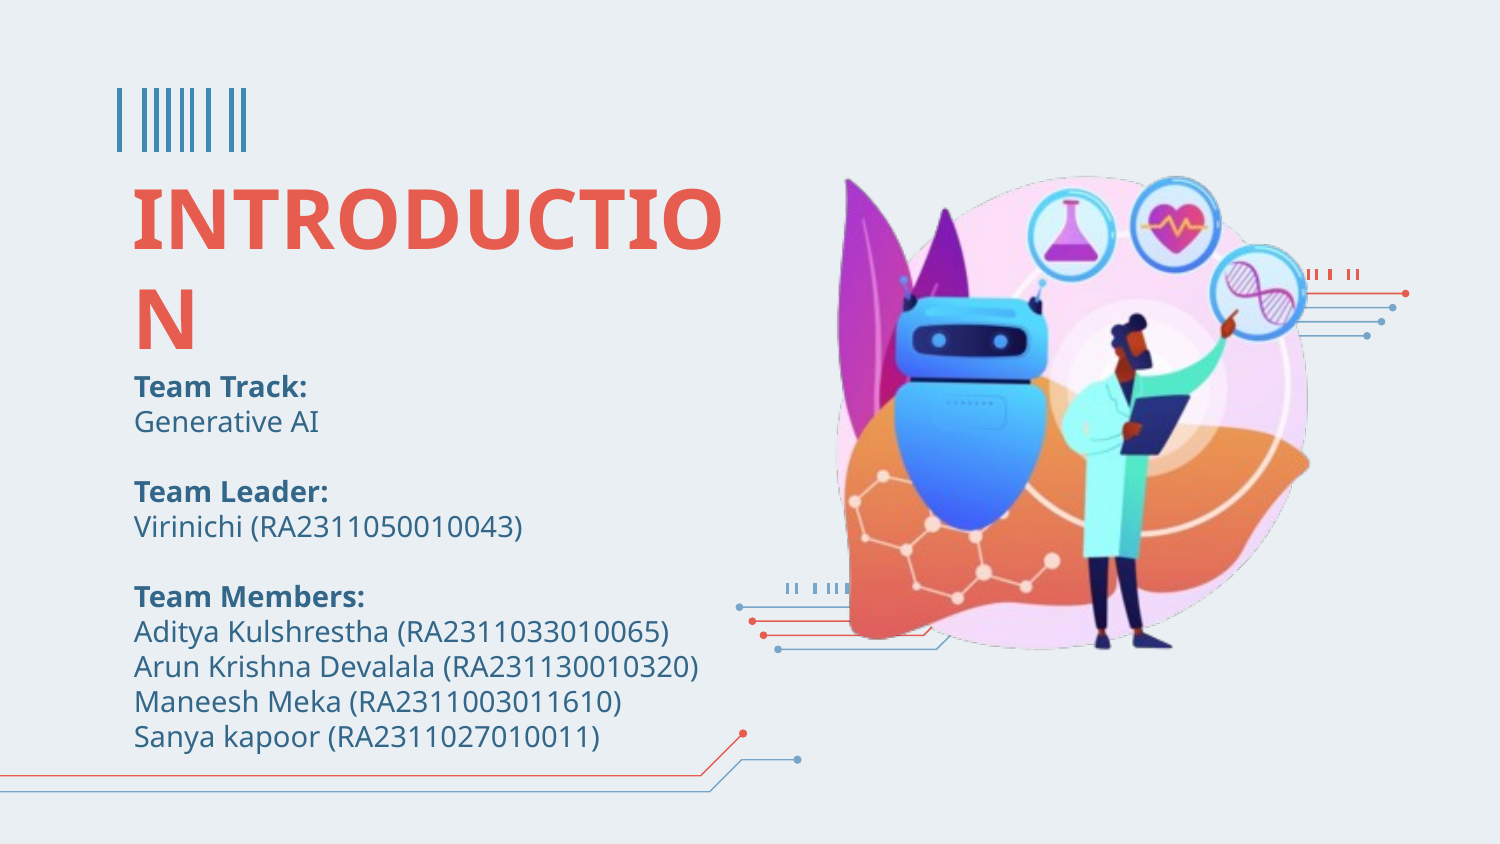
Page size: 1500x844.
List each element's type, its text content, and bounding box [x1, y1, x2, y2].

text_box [1394, 225, 1410, 340]
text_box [735, 539, 754, 654]
subtitle Team Track: Generative AI Team Leader: Virinichi (RA2311050010043) Team Members: Aditya Kulshrestha (RA2311033010065) Arun Krishna Devalala (RA231130010320) Maneesh Meka (RA2311003011610) Sanya kapoor (RA2311027010011) [118, 353, 863, 747]
title INTRODUCTION [116, 241, 754, 382]
picture [759, 98, 1389, 728]
